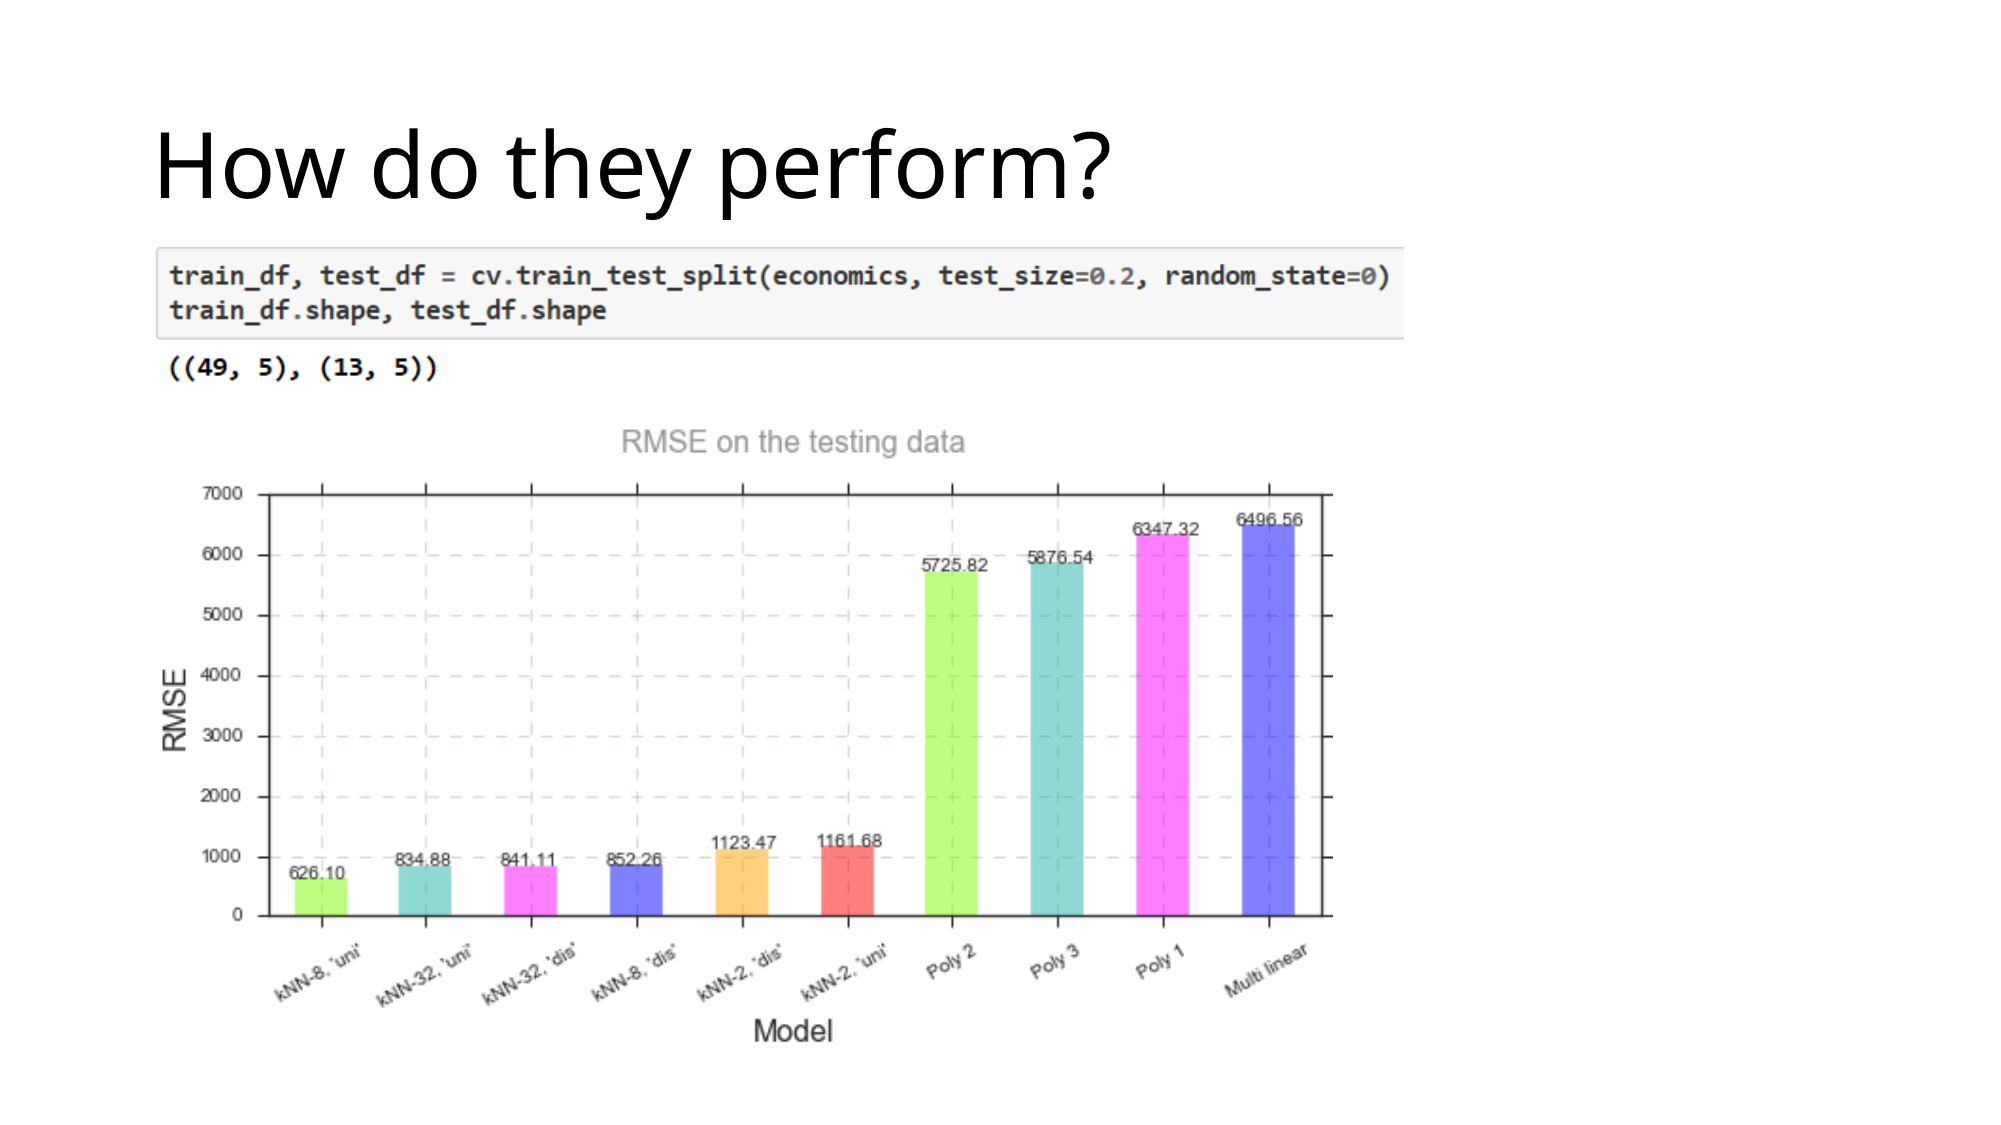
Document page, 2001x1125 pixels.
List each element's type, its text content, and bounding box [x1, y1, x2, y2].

picture [149, 417, 1333, 1061]
picture [149, 241, 1404, 402]
title How do they perform? [137, 59, 1863, 278]
